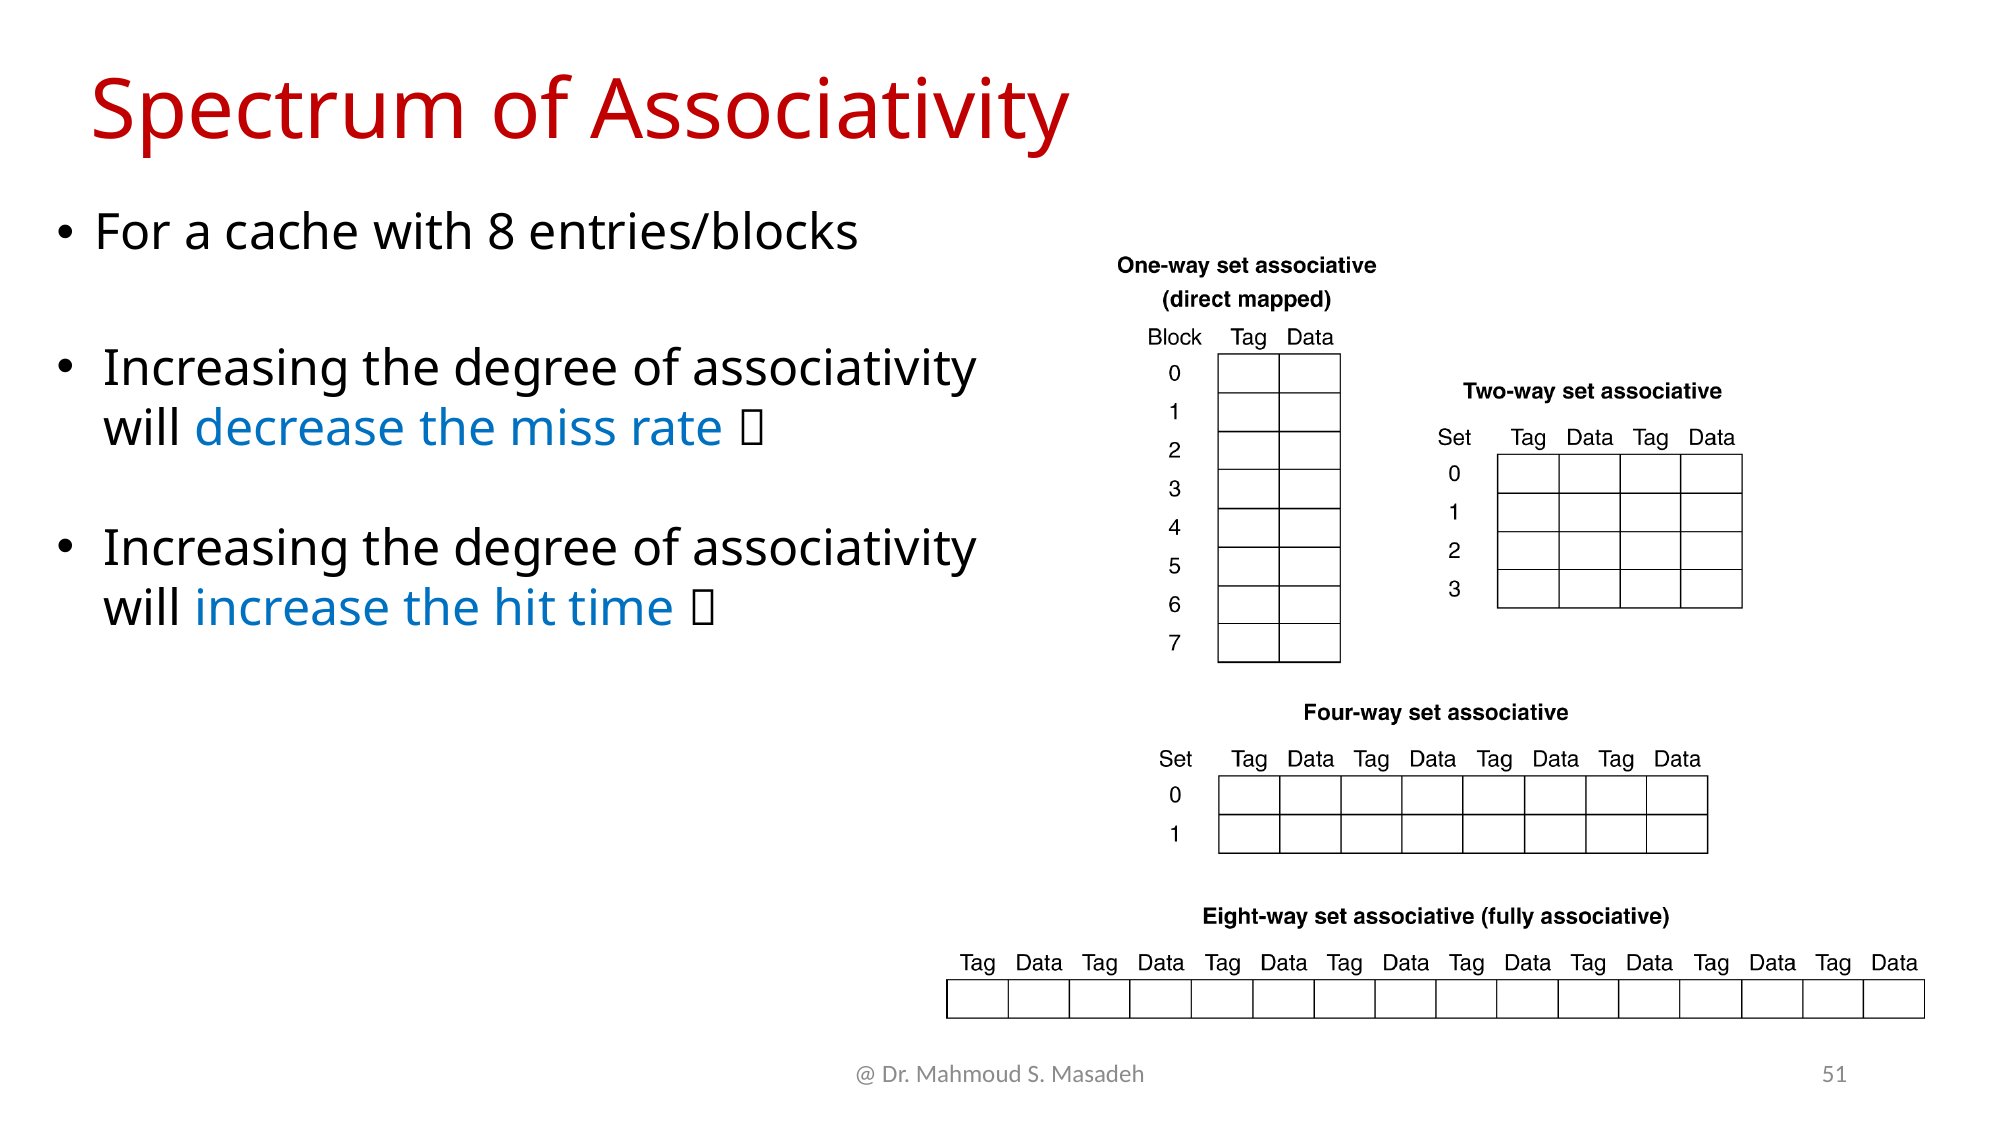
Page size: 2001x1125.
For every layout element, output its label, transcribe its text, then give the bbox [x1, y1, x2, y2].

footer @ Dr. Mahmoud S. Masadeh [662, 1042, 1338, 1103]
text_box For a cache with 8 entries/blocks Increasing the degree of associativity will decrease the miss rate  Increasing the degree of associativity will increase the hit time  [41, 199, 1042, 644]
slide_number 51 [1412, 1042, 1863, 1103]
title Spectrum of Associativity [75, 64, 1925, 158]
picture [945, 253, 1925, 1019]
